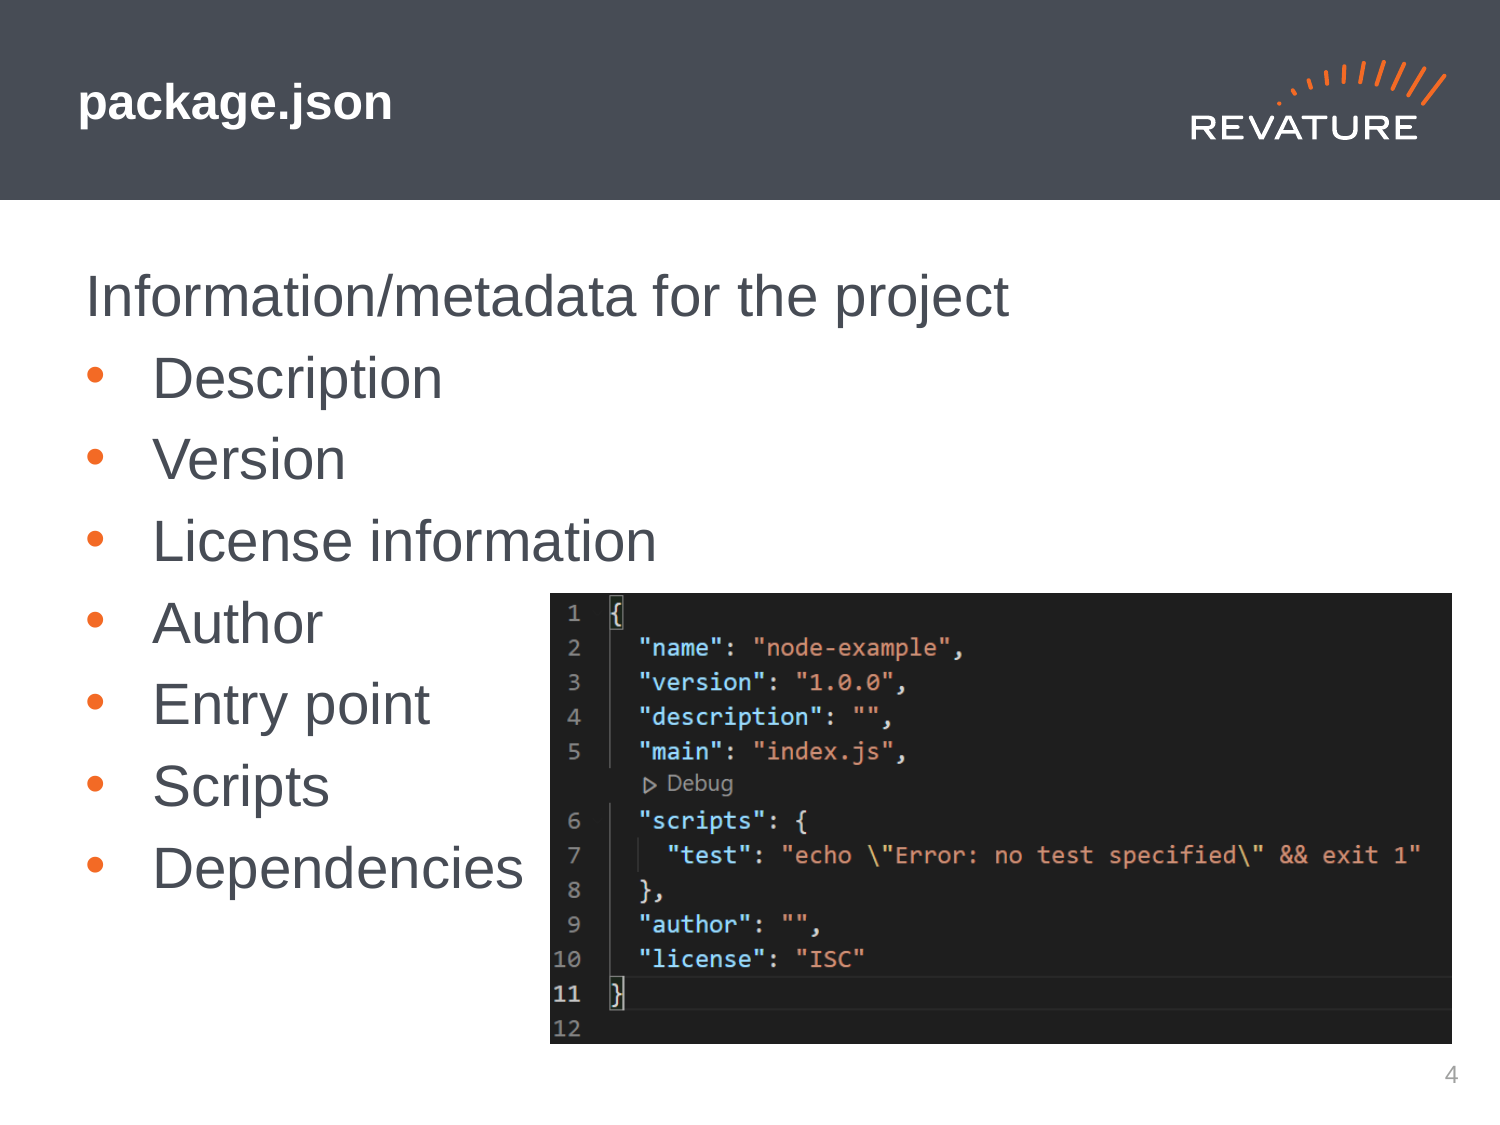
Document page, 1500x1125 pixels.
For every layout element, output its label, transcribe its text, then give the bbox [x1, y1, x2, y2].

slide_number 3 [1332, 1043, 1474, 1104]
picture [550, 593, 1453, 1045]
list Information/metadata for the project Description Version License information Author Entry point Scripts Dependencies [62, 243, 1438, 986]
title package.json [62, 0, 1084, 200]
